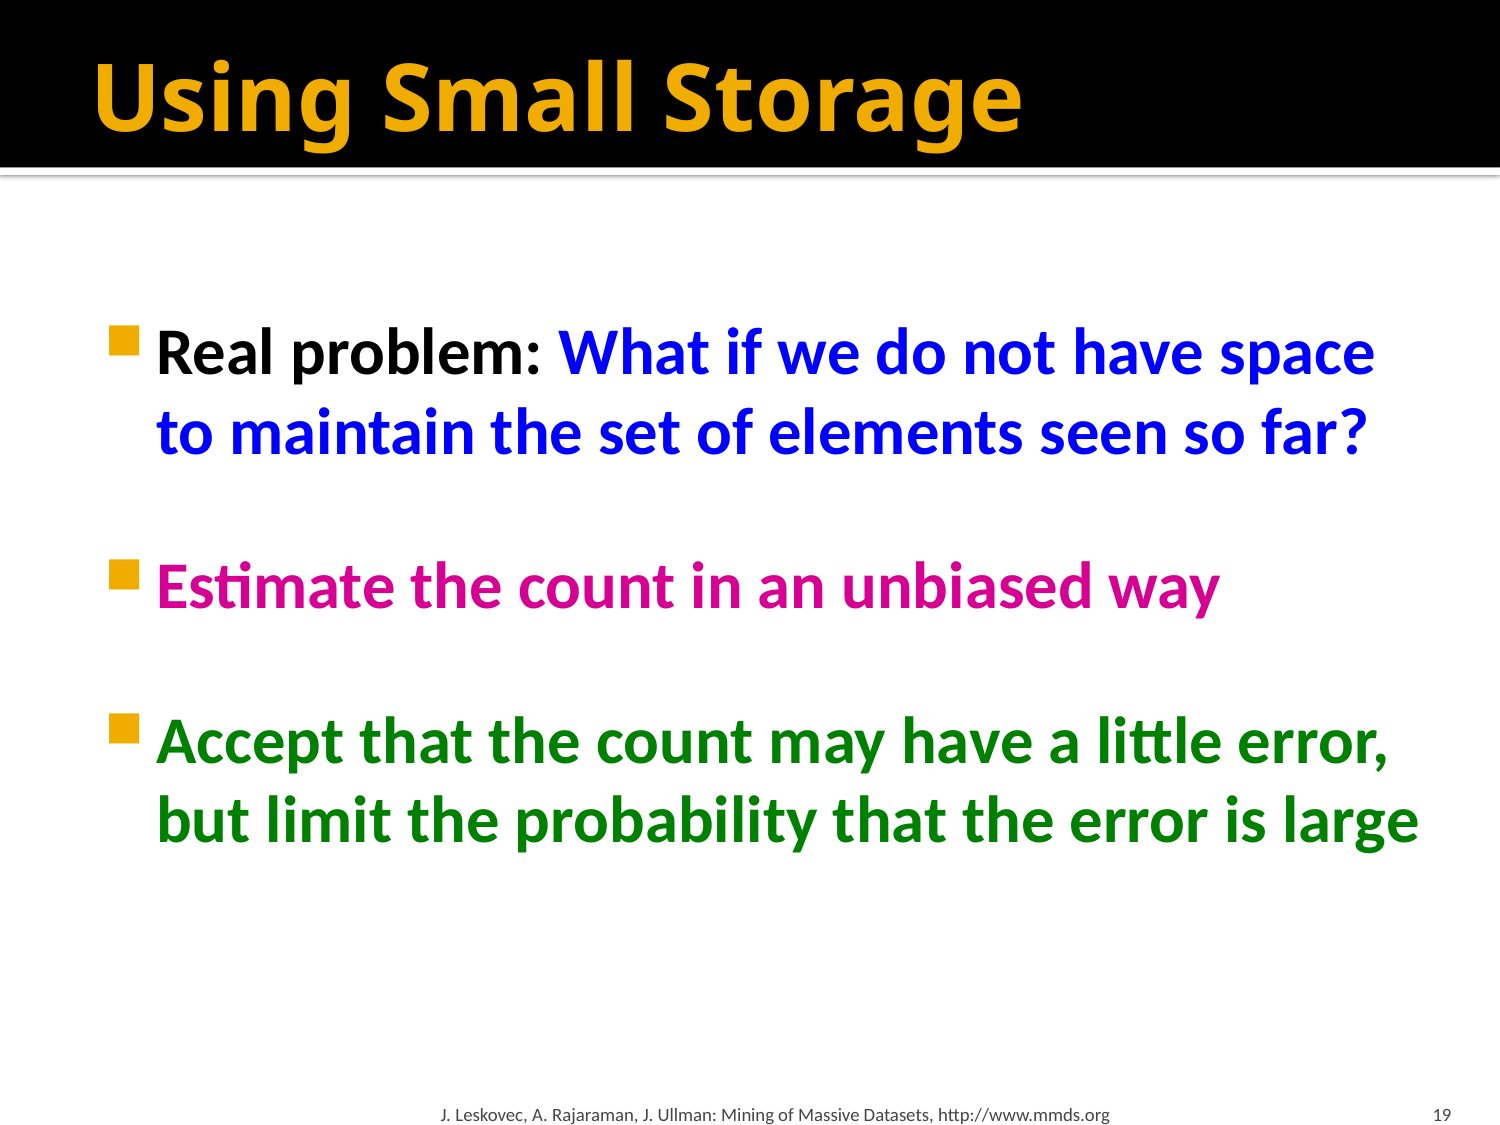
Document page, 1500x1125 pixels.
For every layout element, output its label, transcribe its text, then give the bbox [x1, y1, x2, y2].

slide_number 19 [1345, 1080, 1467, 1125]
footer J. Leskovec, A. Rajaraman, J. Ullman: Mining of Massive Datasets, http://www.mmds.org [433, 1080, 1337, 1125]
list Real problem: What if we do not have space to maintain the set of elements seen so far? Estimate the count in an unbiased way Accept that the count may have a little error, but limit the probability that the error is large [75, 212, 1488, 1075]
title Using Small Storage [75, 12, 1425, 175]
